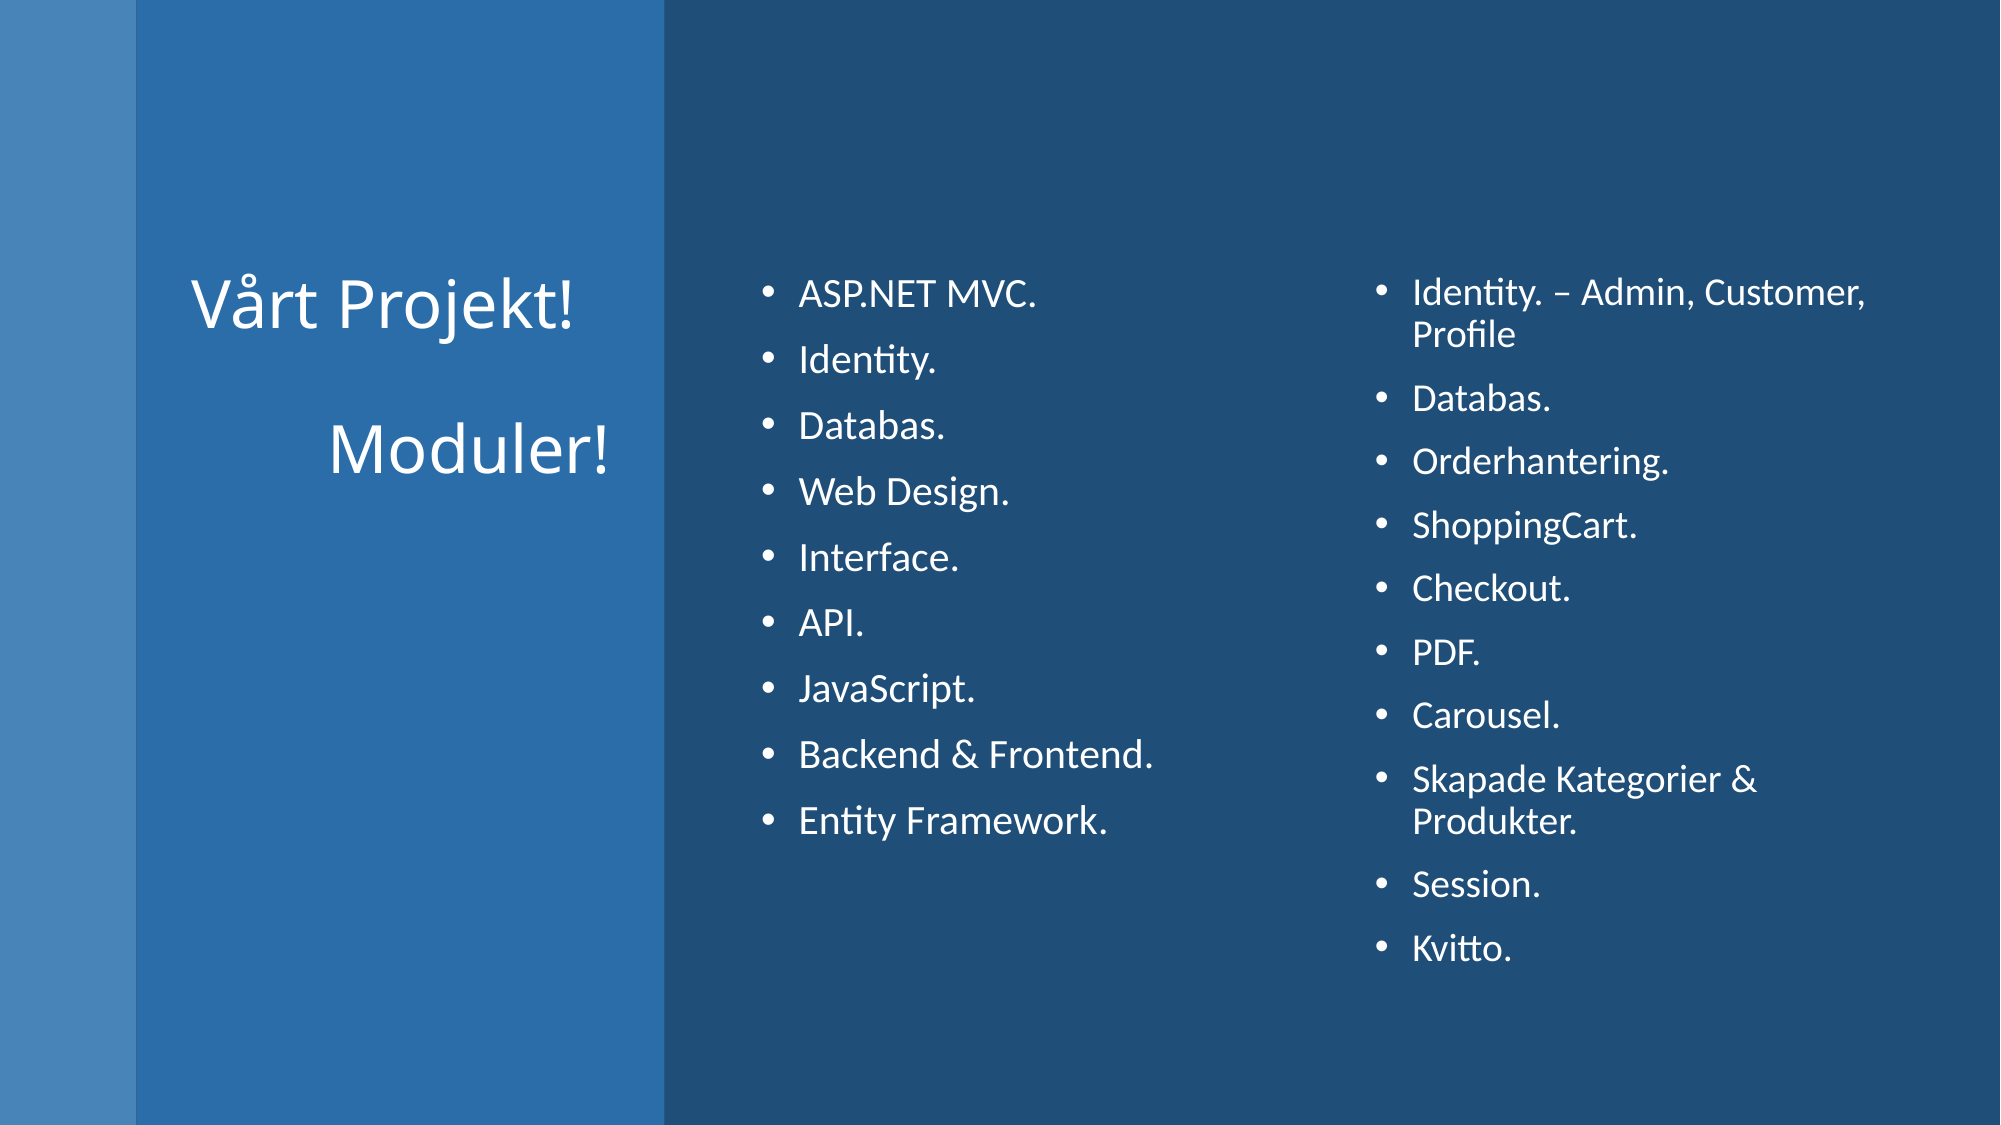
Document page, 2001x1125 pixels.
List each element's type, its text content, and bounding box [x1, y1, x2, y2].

list ASP.NET MVC. Identity. Databas. Web Design. Interface. API. JavaScript. Backend & Frontend. Entity Framework. [745, 263, 1308, 1003]
title Vårt Projekt! Moduler! [162, 263, 626, 1003]
text_box [136, 0, 666, 1125]
text_box [0, 0, 136, 1125]
list Identity. – Admin, Customer, Profile Databas. Orderhantering. ShoppingCart. Checkout. PDF. Carousel. Skapade Kategorier & Produkter. Session. Kvitto. [1359, 263, 1922, 1003]
